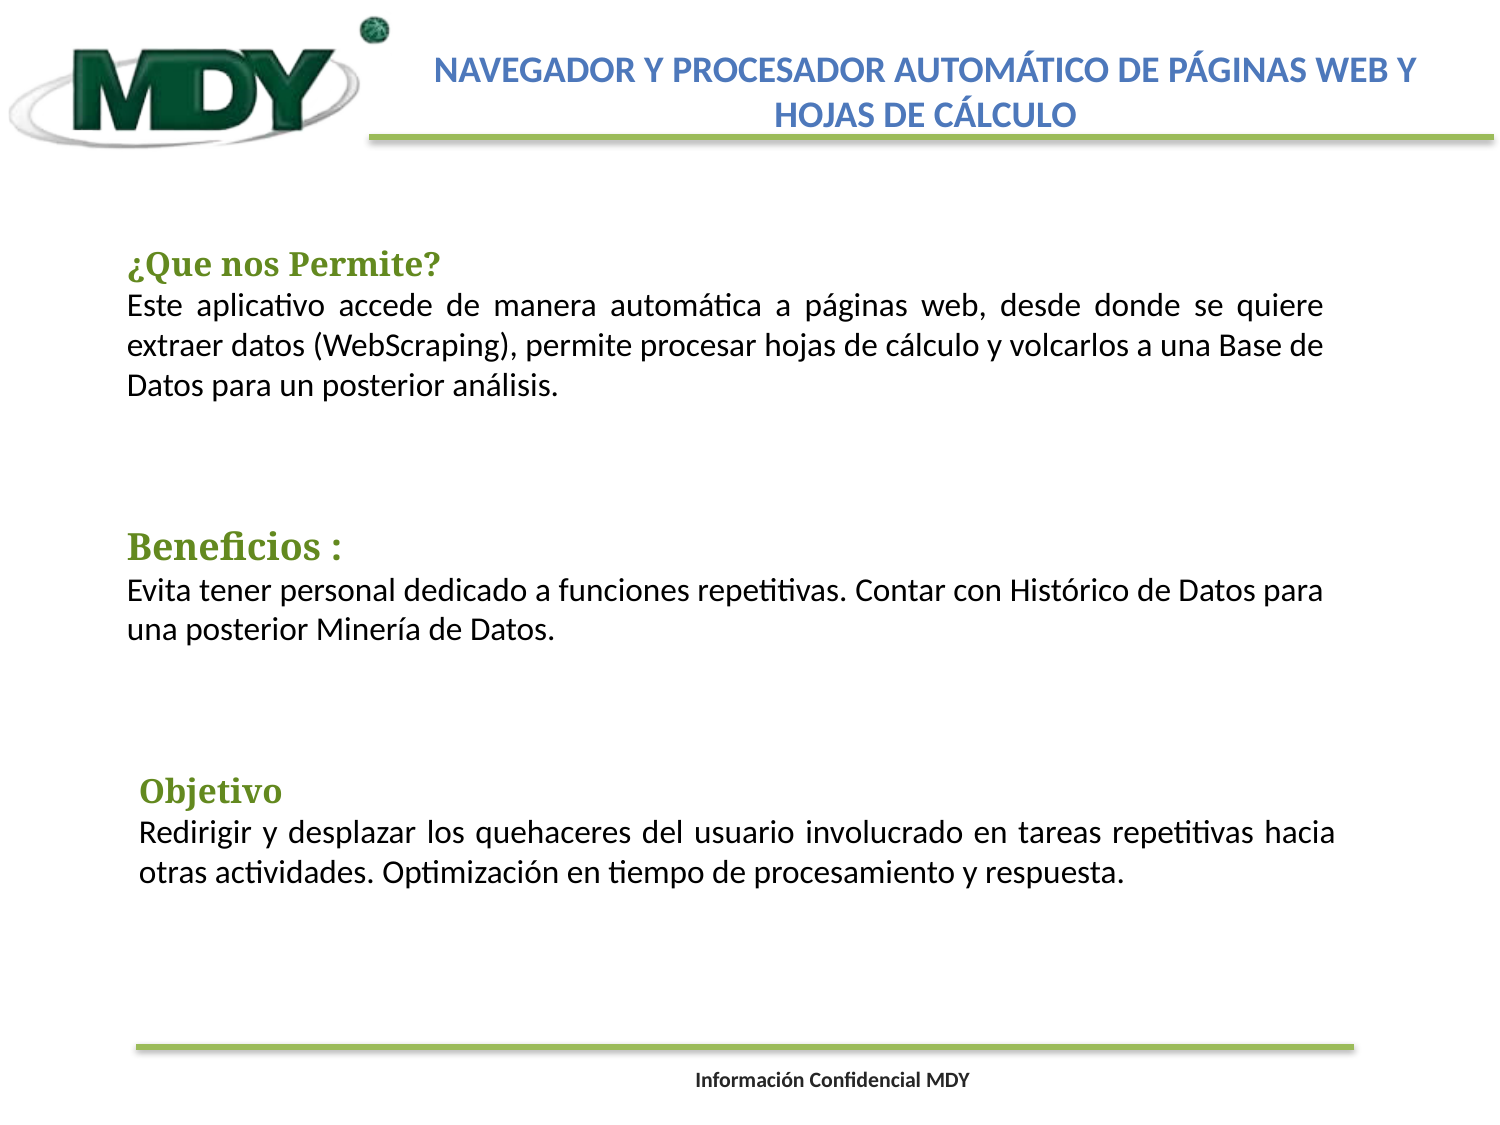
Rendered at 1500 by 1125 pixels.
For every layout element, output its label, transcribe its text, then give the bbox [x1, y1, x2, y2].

text_box Objetivo Redirigir y desplazar los quehaceres del usuario involucrado en tareas repetitivas hacia otras actividades. Optimización en tiempo de procesamiento y respuesta. [123, 763, 1353, 898]
picture [8, 0, 396, 173]
text_box ¿Que nos Permite? Este aplicativo accede de manera automática a páginas web, desde donde se quiere extraer datos (WebScraping), permite procesar hojas de cálculo y volcarlos a una Base de Datos para un posterior análisis. [112, 236, 1341, 457]
text_box Beneficios : Evita tener personal dedicado a funciones repetitivas. Contar con Histórico de Datos para una posterior Minería de Datos. [112, 515, 1341, 724]
